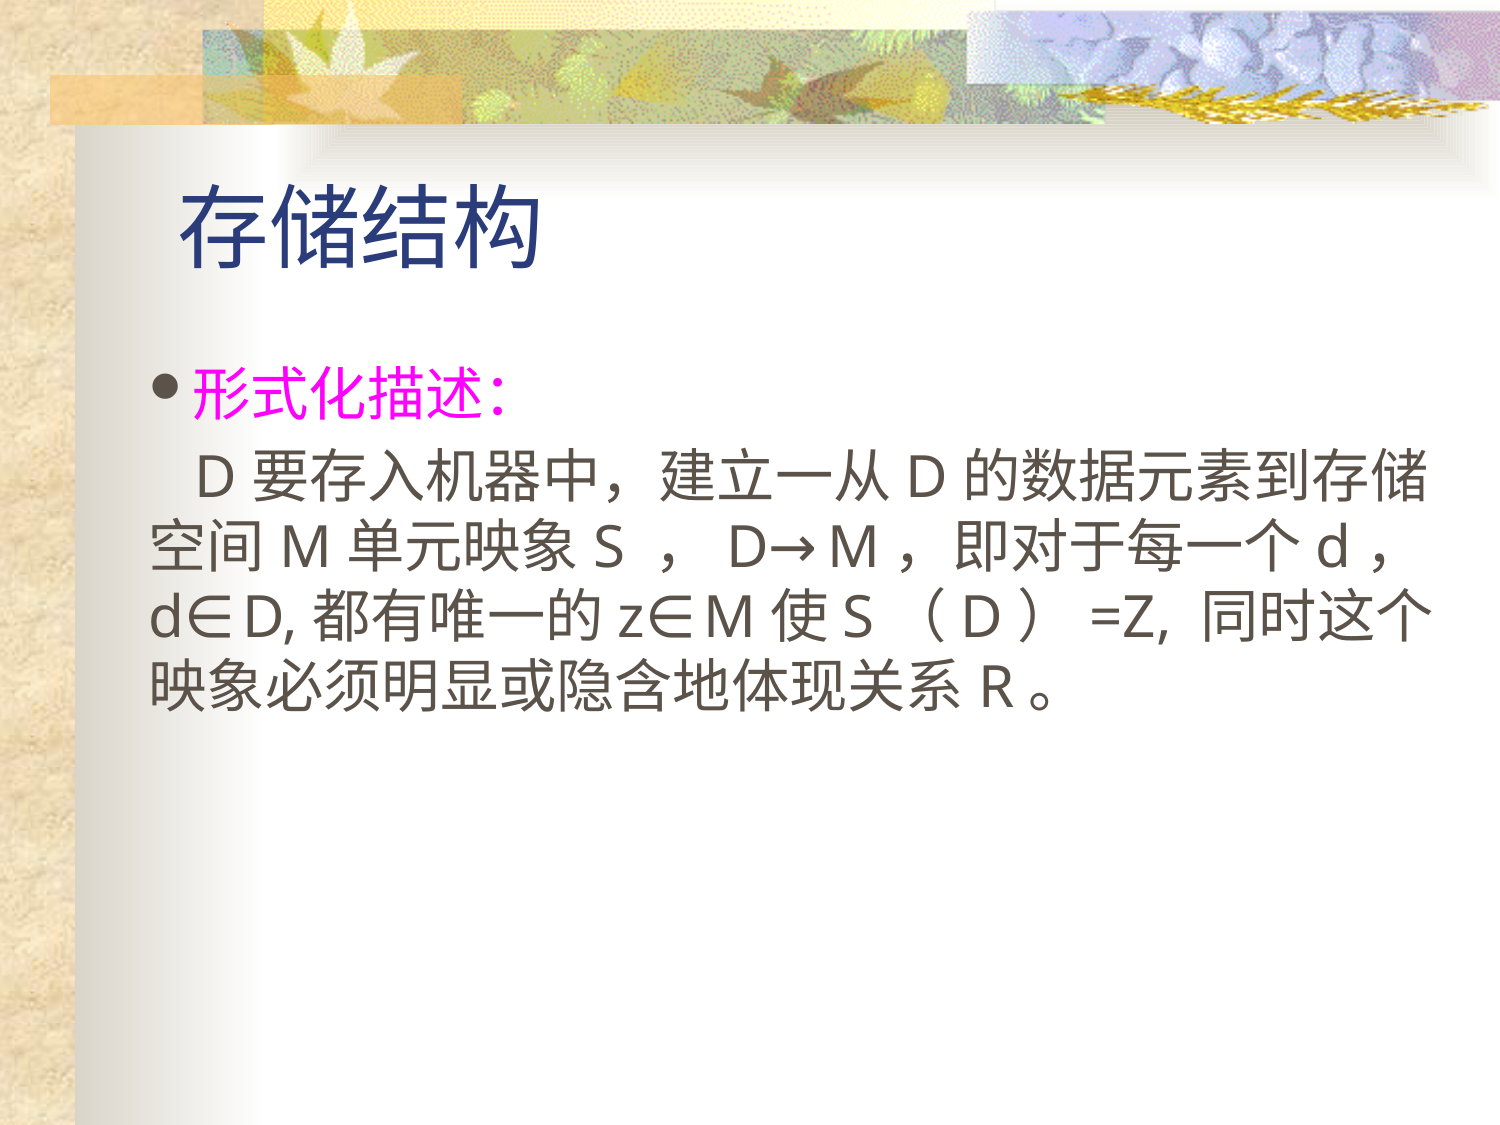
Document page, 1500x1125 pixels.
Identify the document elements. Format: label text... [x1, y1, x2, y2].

text_box 形式化描述： D要存入机器中，建立一从D的数据元素到存储空间M单元映象S ，D→M，即对于每一个d， d∈D,都有唯一的z∈M使S（D）=Z, 同时这个映象必须明显或隐含地体现关系R。 [134, 350, 1472, 727]
picture [0, 0, 1500, 1125]
title 存储结构 [162, 149, 1438, 288]
